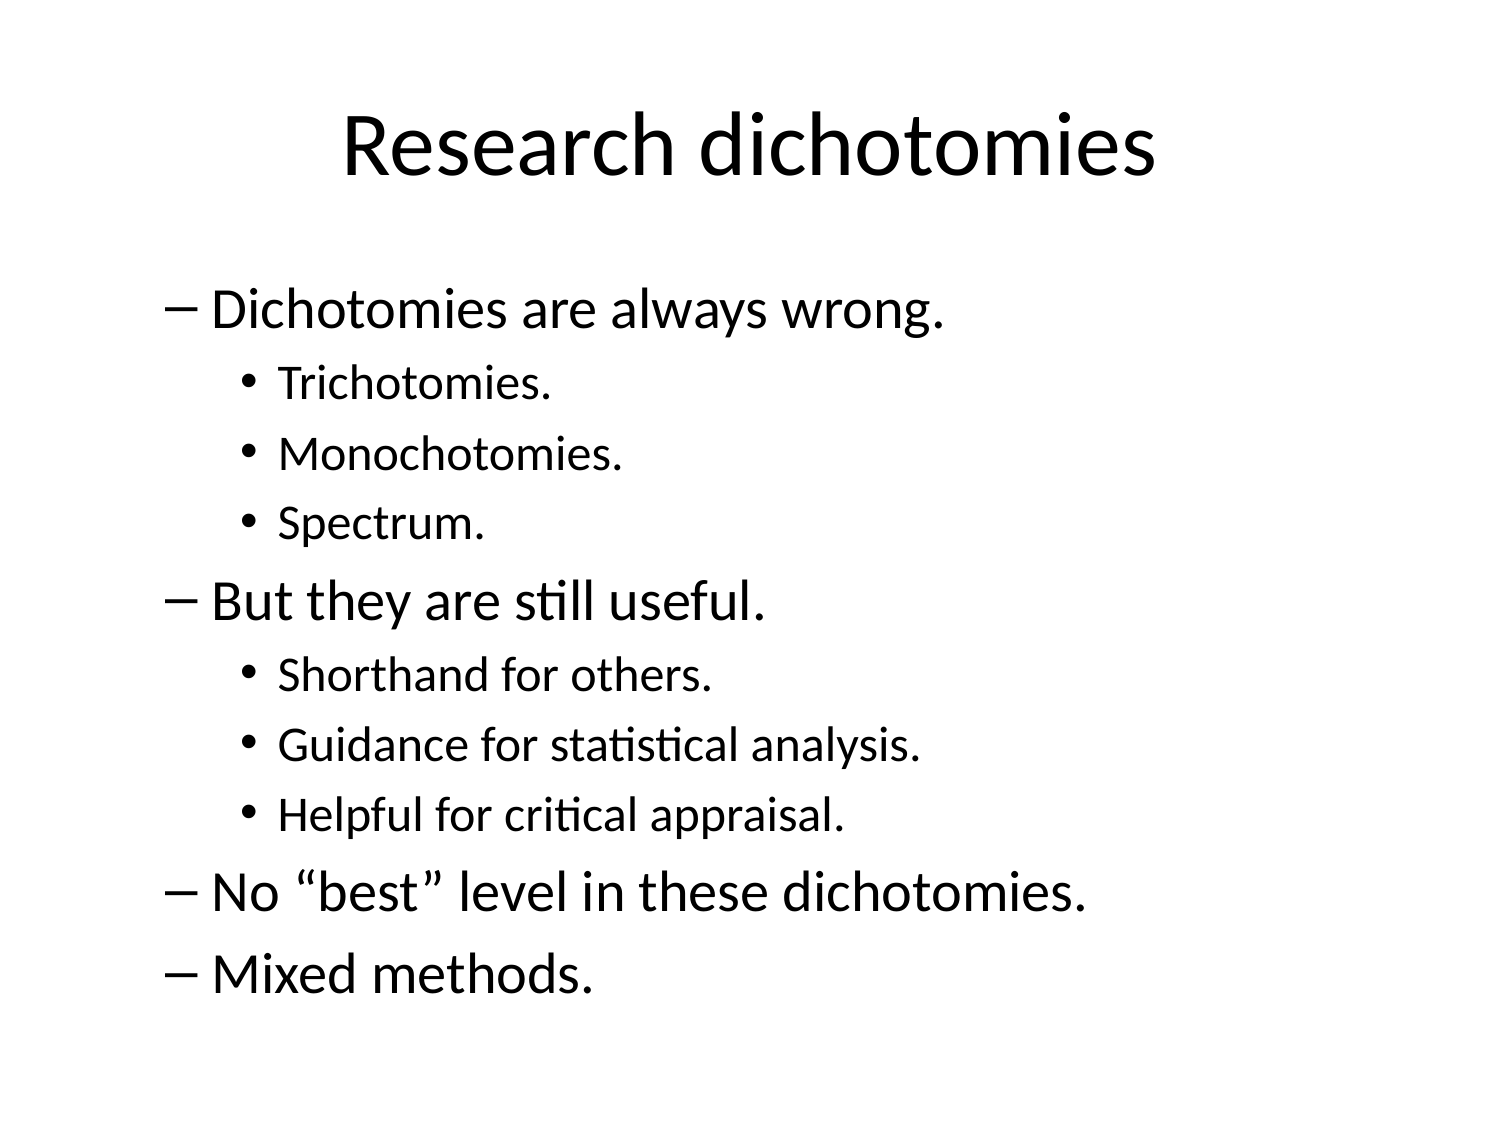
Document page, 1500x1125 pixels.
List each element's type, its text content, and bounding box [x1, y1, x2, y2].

title Research dichotomies [75, 45, 1425, 233]
list Dichotomies are always wrong. Trichotomies. Monochotomies. Spectrum. But they are still useful. Shorthand for others. Guidance for statistical analysis. Helpful for critical appraisal. No “best” level in these dichotomies. Mixed methods. [75, 262, 1425, 1005]
